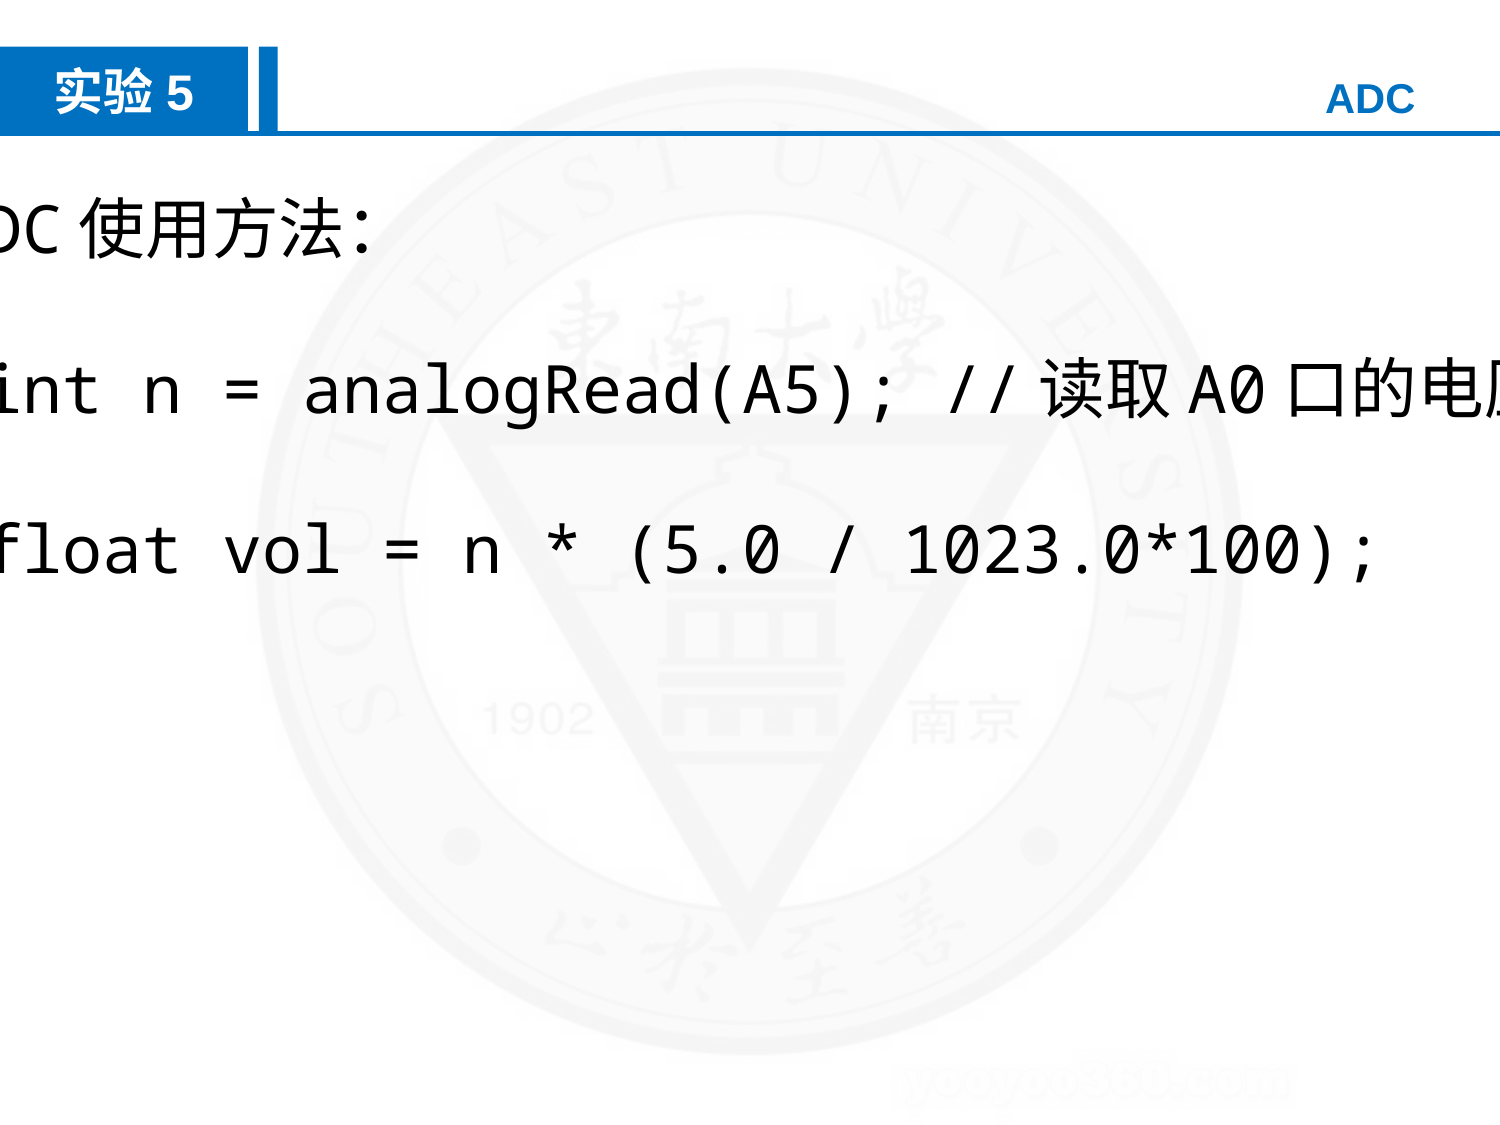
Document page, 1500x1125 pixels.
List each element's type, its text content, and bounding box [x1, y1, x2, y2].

text_box ADC [833, 64, 1431, 130]
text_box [0, 46, 278, 133]
text_box ADC使用方法： int n = analogRead(A5); //读取A0口的电压值 float vol = n * (5.0 / 1023.0*100); [0, 179, 1500, 594]
